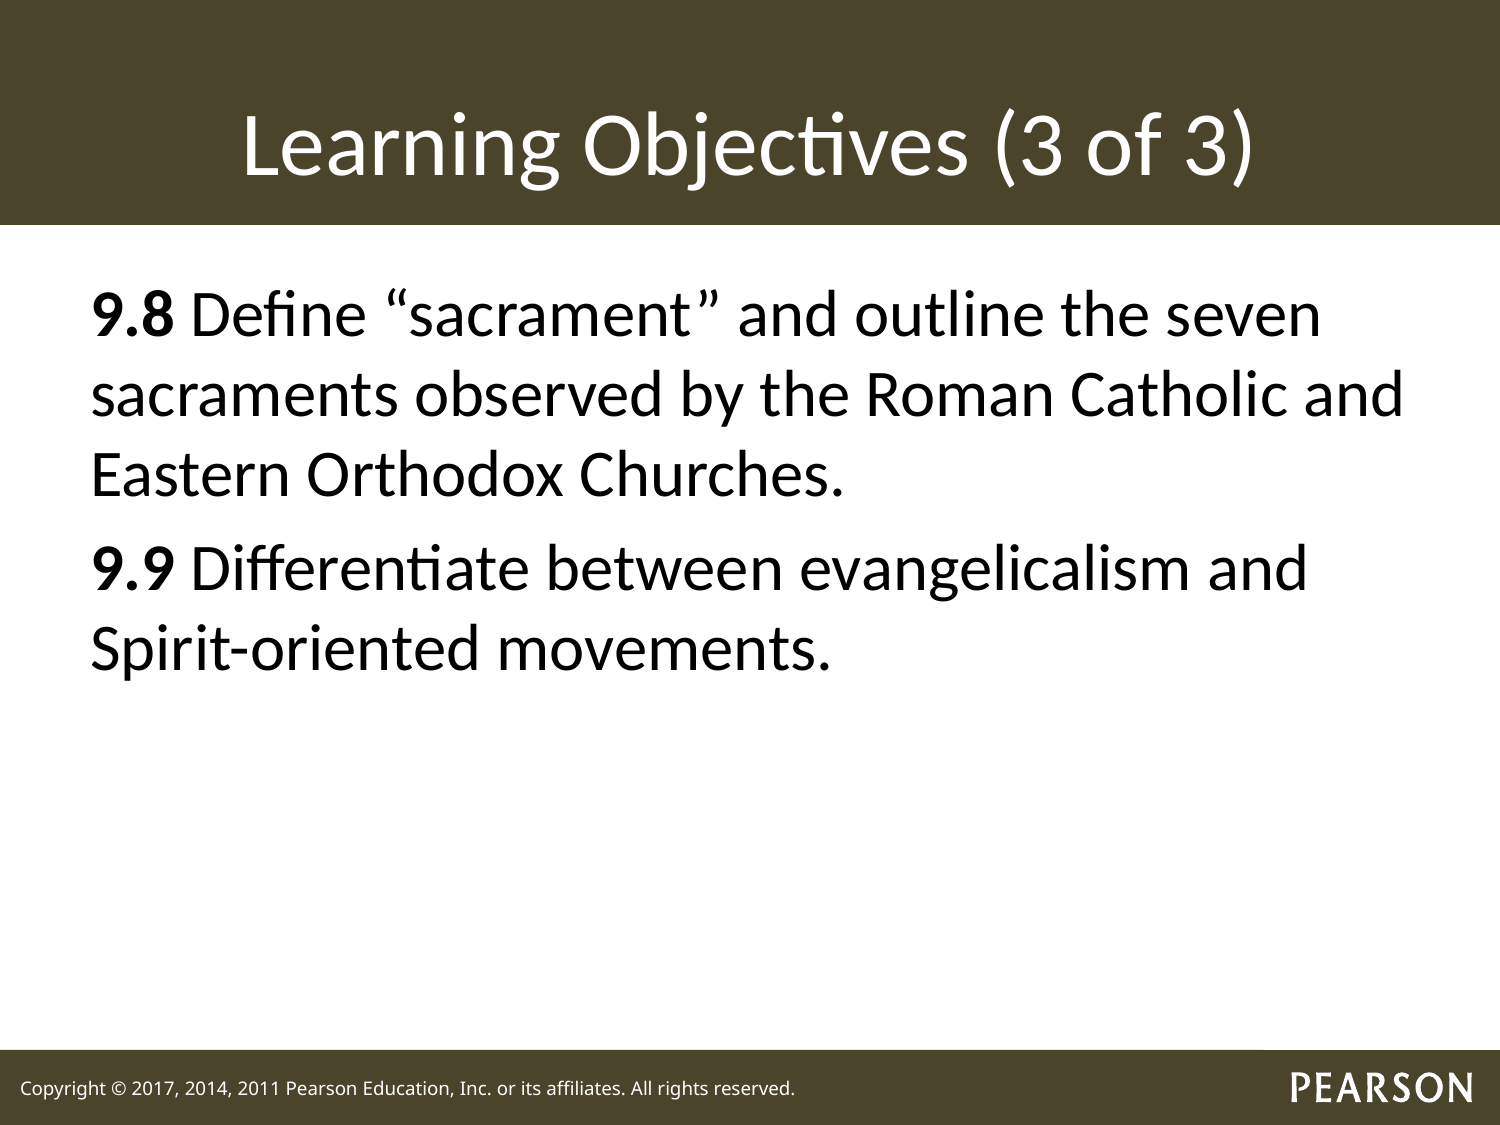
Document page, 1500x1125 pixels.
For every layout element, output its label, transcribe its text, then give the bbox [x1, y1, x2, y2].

title Learning Objectives (3 of 3) [75, 45, 1425, 233]
list 9.8 Define “sacrament” and outline the seven sacraments observed by the Roman Catholic and Eastern Orthodox Churches. 9.9 Differentiate between evangelicalism and Spirit-oriented movements. [75, 262, 1425, 1005]
